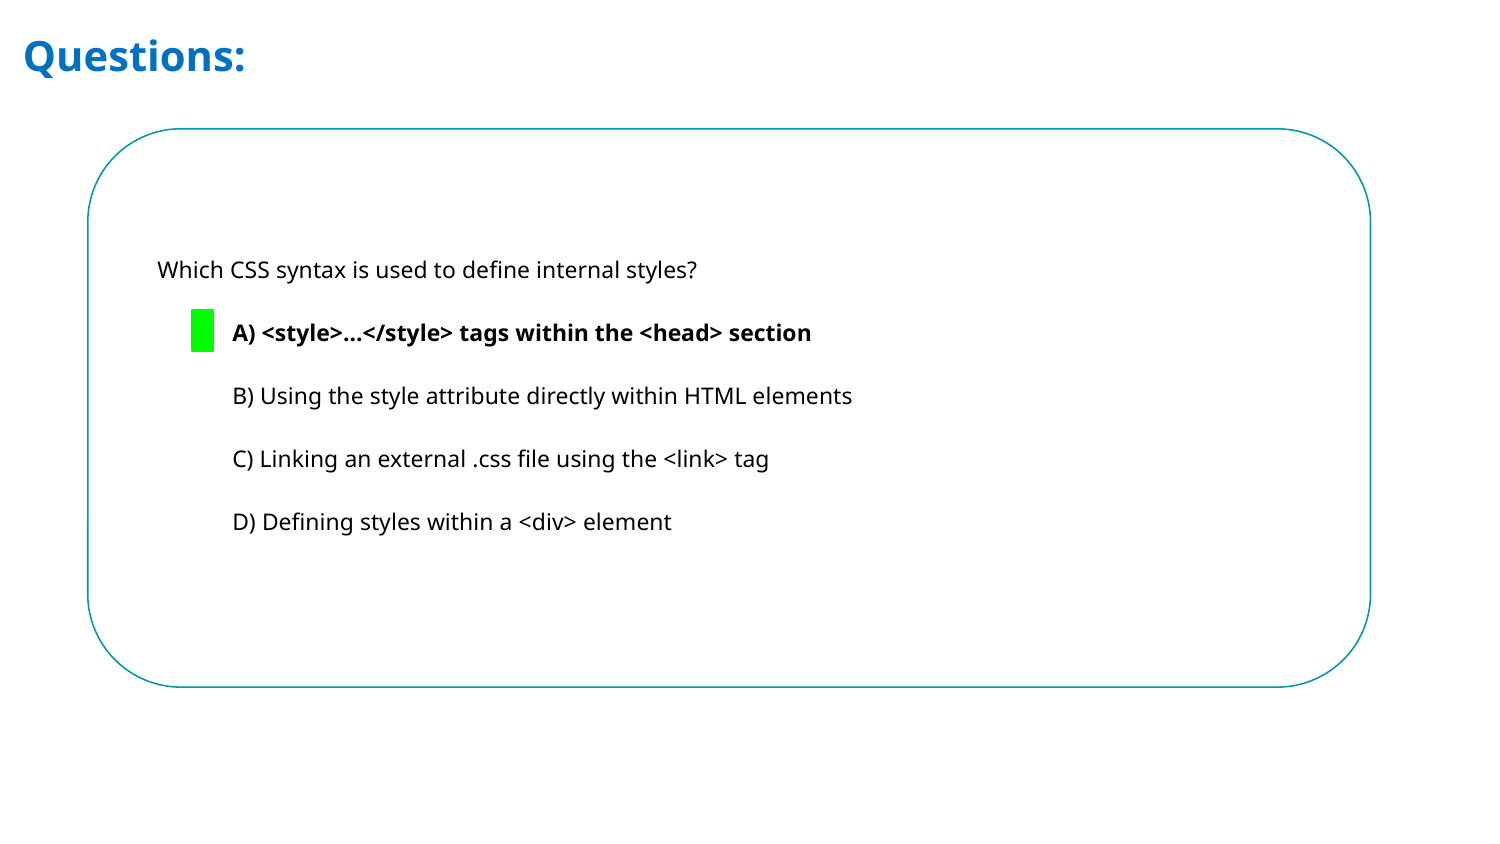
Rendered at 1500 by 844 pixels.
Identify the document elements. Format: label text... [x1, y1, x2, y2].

text_box Which CSS syntax is used to define internal styles? A) <style>...</style> tags within the <head> section B) Using the style attribute directly within HTML elements C) Linking an external .css file using the <link> tag D) Defining styles within a <div> element [142, 236, 1161, 551]
text_box [192, 309, 213, 351]
text_box [87, 128, 1371, 688]
title Questions: [7, 14, 1101, 91]
